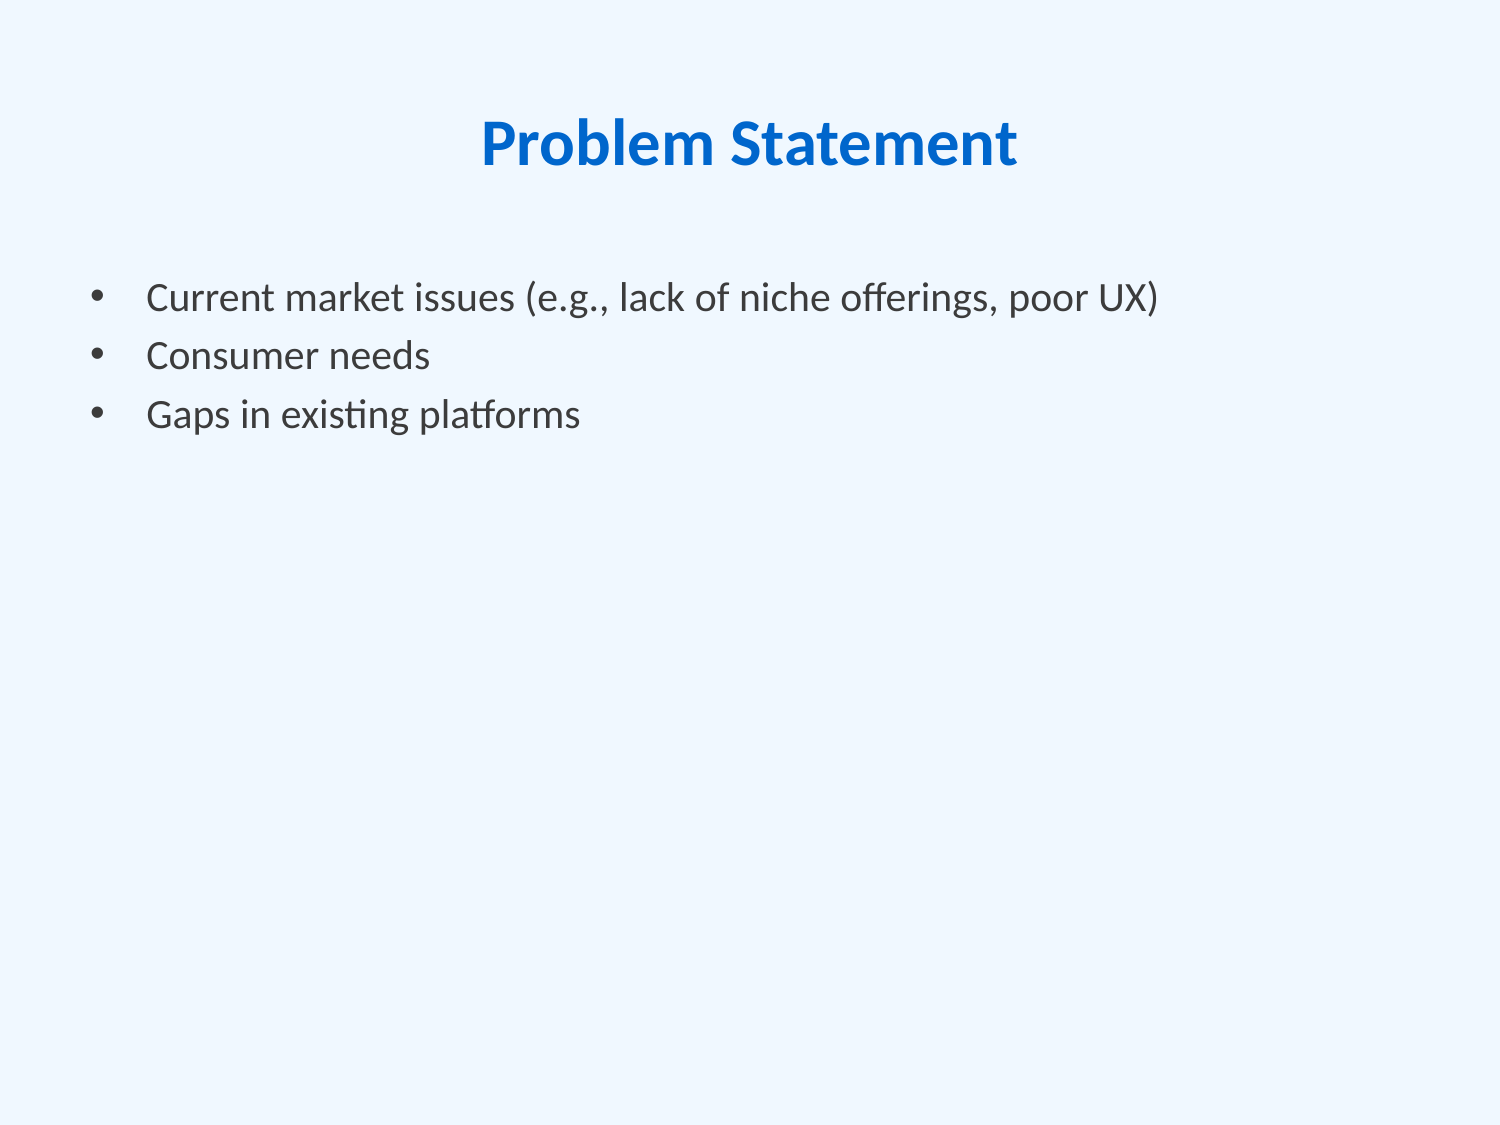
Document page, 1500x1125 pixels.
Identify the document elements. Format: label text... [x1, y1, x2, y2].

list Current market issues (e.g., lack of niche offerings, poor UX) Consumer needs Gaps in existing platforms [75, 262, 1425, 1005]
title Problem Statement [75, 45, 1425, 233]
